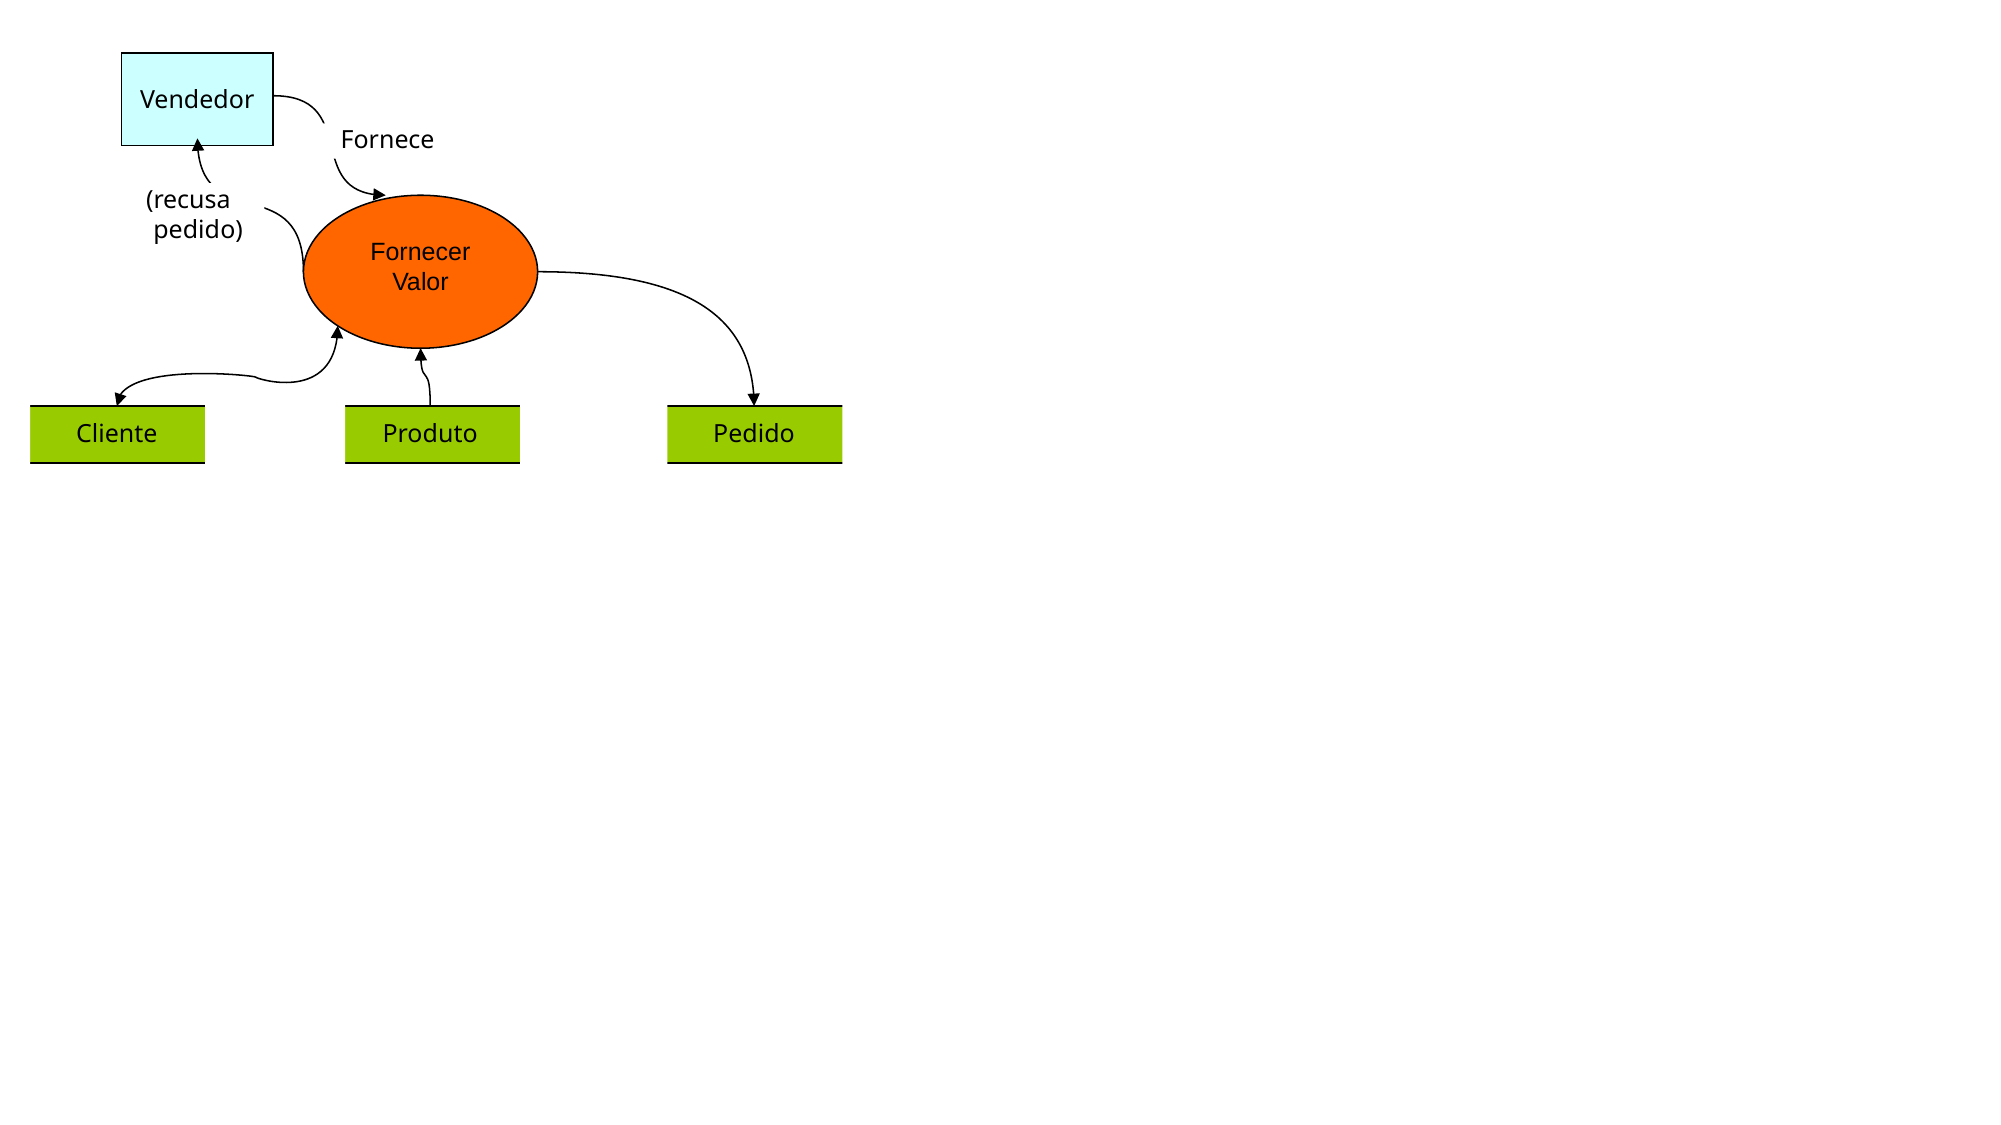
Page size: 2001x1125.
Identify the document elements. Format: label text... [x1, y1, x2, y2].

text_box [187, 255, 268, 477]
text_box Fornecer Valor [303, 196, 538, 349]
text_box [637, 399, 873, 468]
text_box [537, 271, 755, 406]
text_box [125, 138, 304, 272]
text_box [314, 399, 551, 468]
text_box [273, 95, 484, 196]
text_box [0, 399, 187, 468]
text_box Vendedor [121, 53, 274, 146]
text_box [396, 372, 455, 382]
